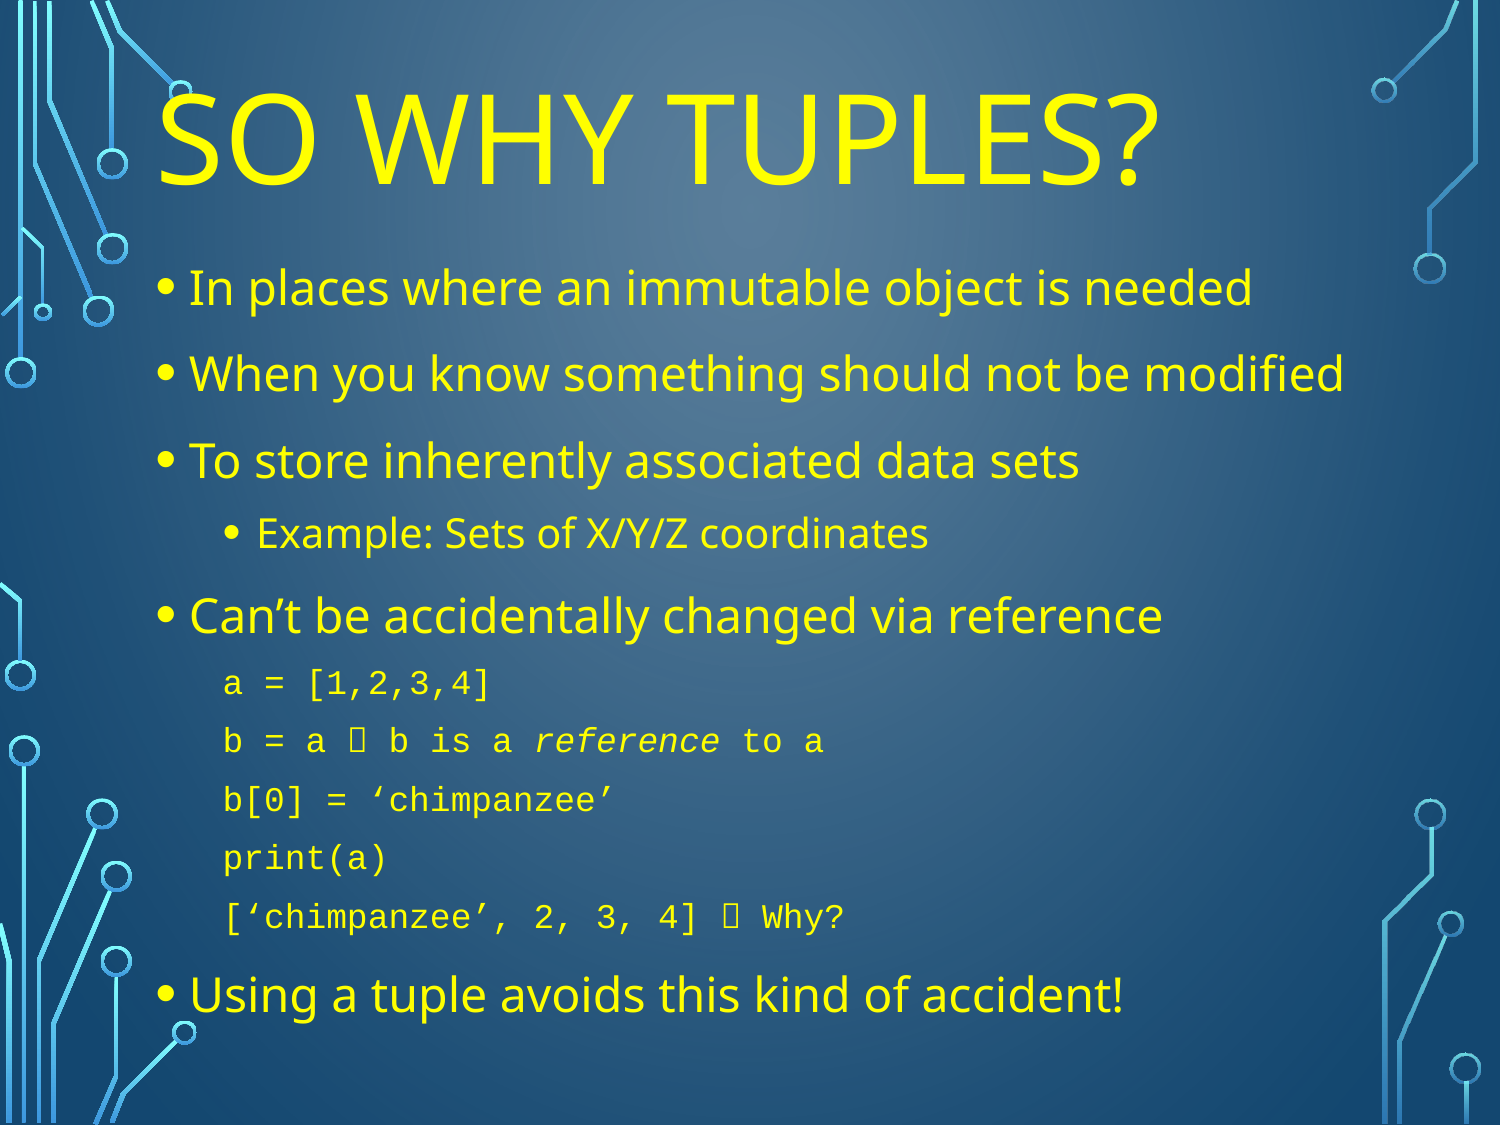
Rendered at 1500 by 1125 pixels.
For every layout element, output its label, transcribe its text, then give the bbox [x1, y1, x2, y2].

title So why tuples? [140, 62, 1360, 225]
list In places where an immutable object is needed When you know something should not be modified To store inherently associated data sets Example: Sets of X/Y/Z coordinates Can’t be accidentally changed via reference a = [1,2,3,4] b = a  b is a reference to a b[0] = ‘chimpanzee’ print(a) [‘chimpanzee’, 2, 3, 4]  Why? Using a tuple avoids this kind of accident! [140, 237, 1400, 1088]
